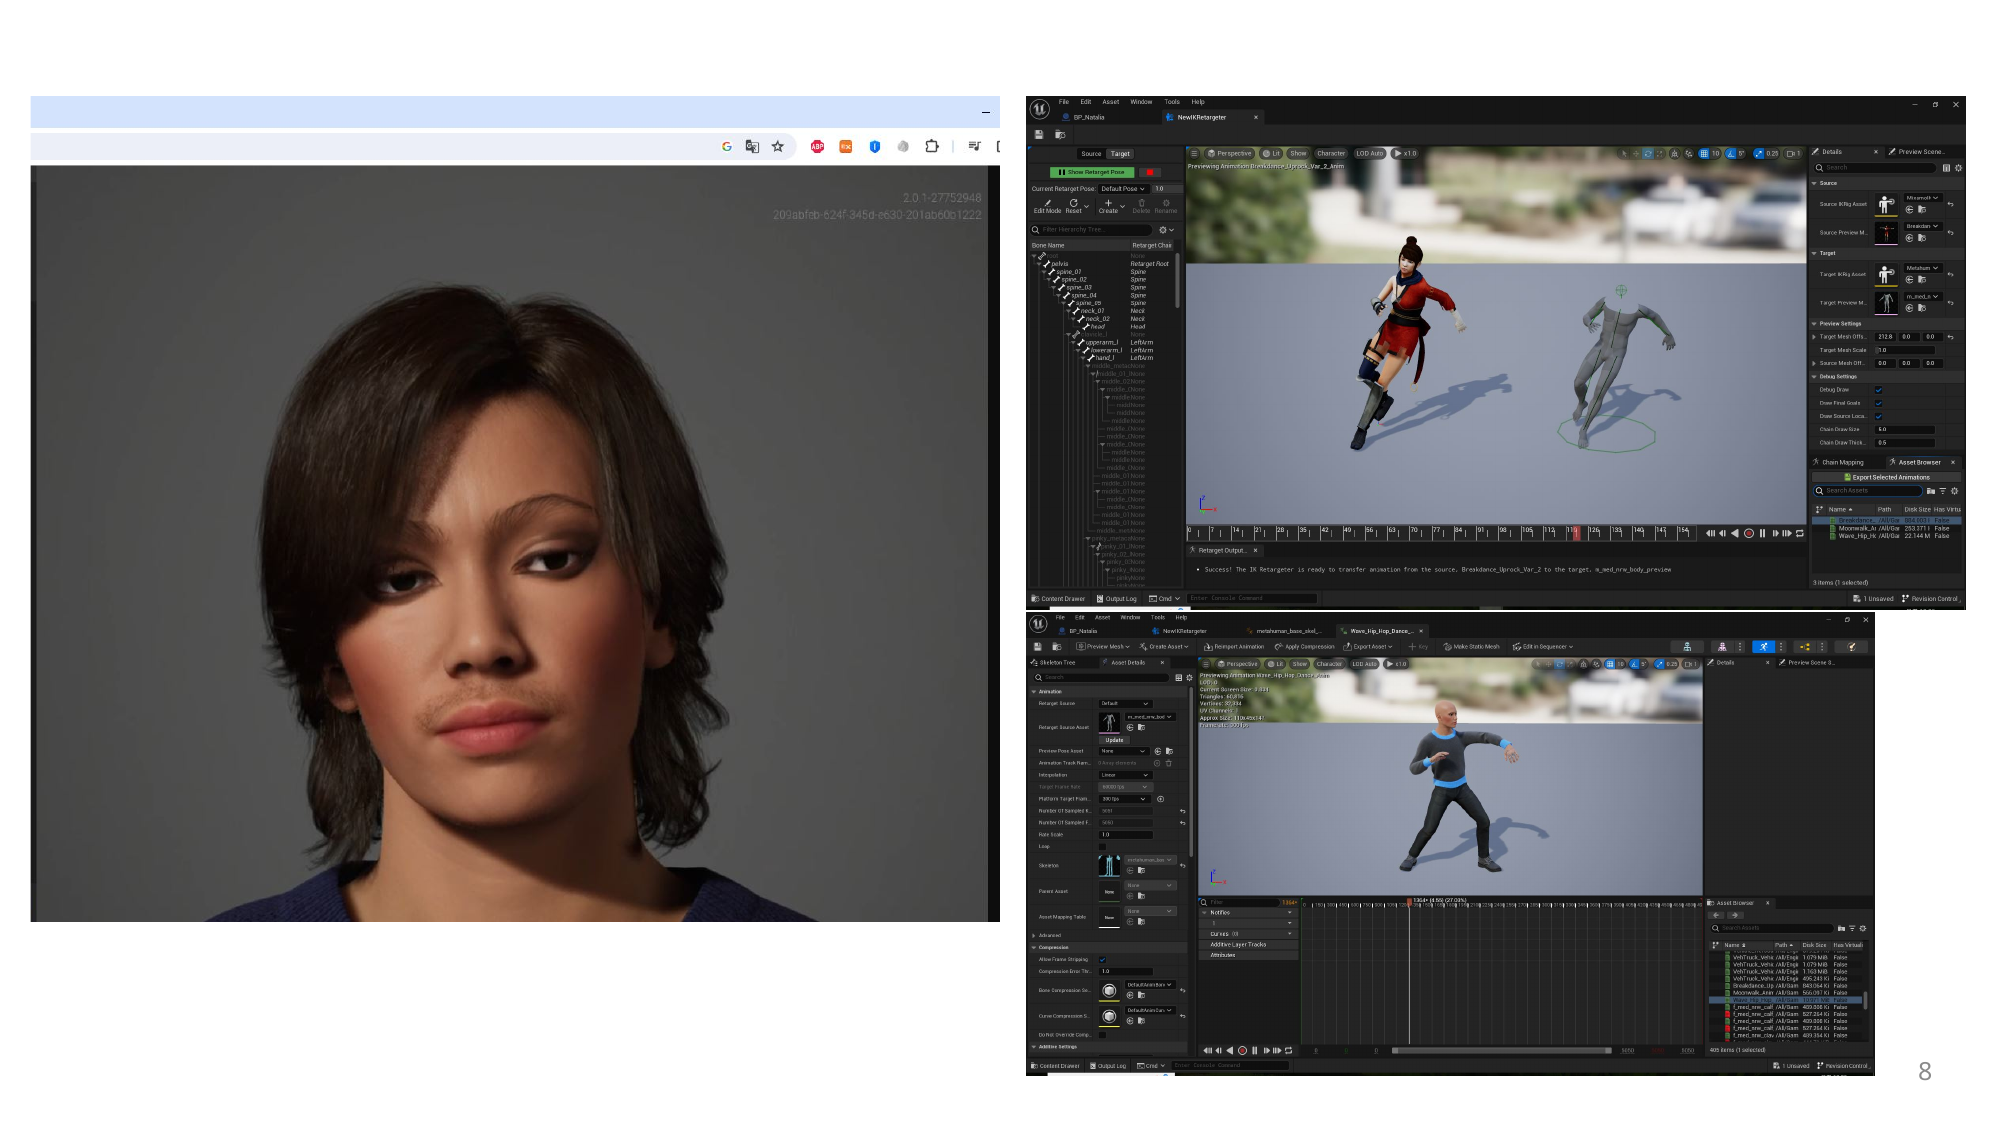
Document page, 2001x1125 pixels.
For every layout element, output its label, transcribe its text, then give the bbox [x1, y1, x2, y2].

picture [30, 96, 1000, 922]
picture [1026, 96, 1966, 610]
picture [1026, 612, 1875, 1076]
slide_number 8 [1497, 1042, 1948, 1103]
